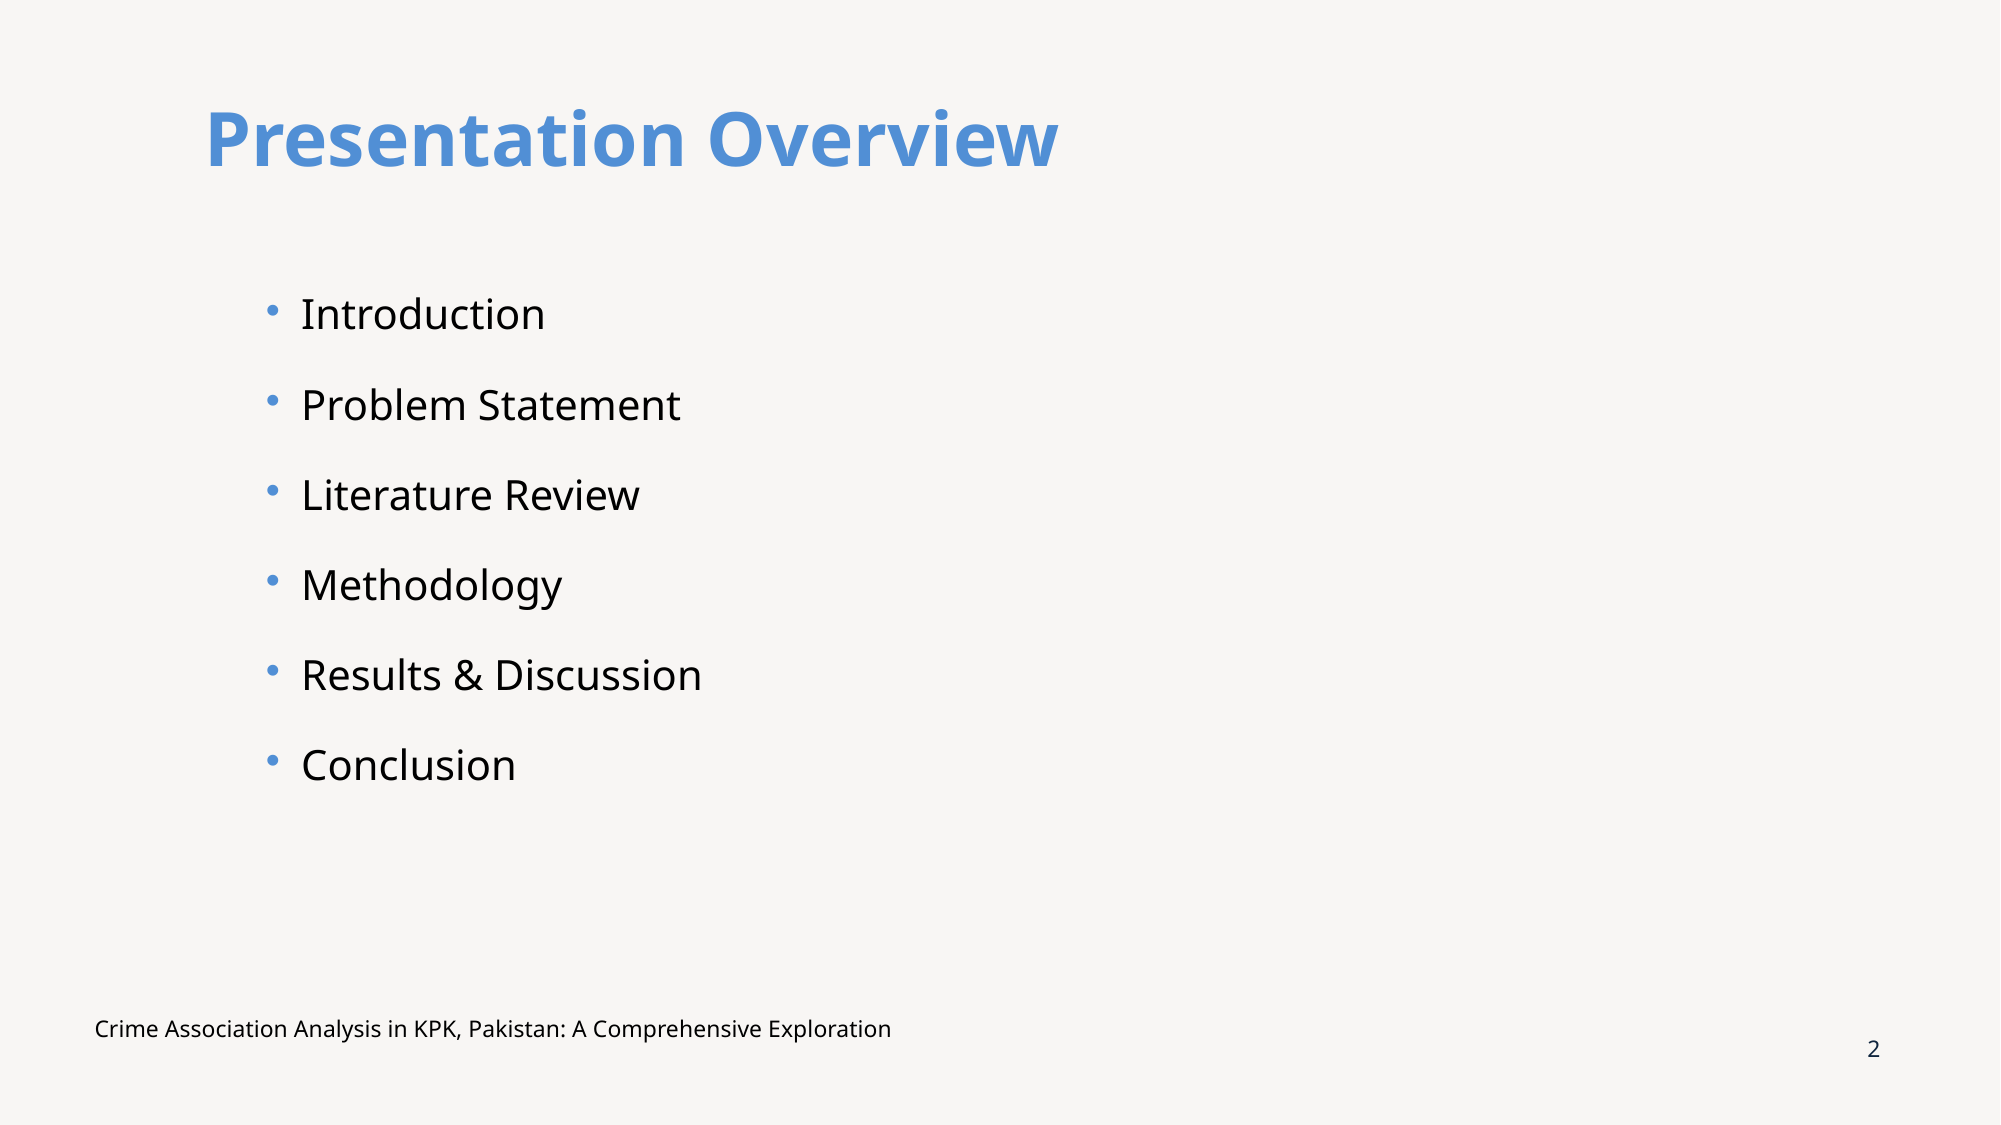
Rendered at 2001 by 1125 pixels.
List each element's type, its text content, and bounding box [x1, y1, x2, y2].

title Presentation Overview [189, 0, 1147, 286]
slide_number 2 [1836, 1020, 1912, 1080]
text_box Introduction Problem Statement Literature Review Methodology Results & Discussion Conclusion [251, 256, 1181, 969]
text_box Crime Association Analysis in KPK, Pakistan: A Comprehensive Exploration [79, 998, 958, 1059]
